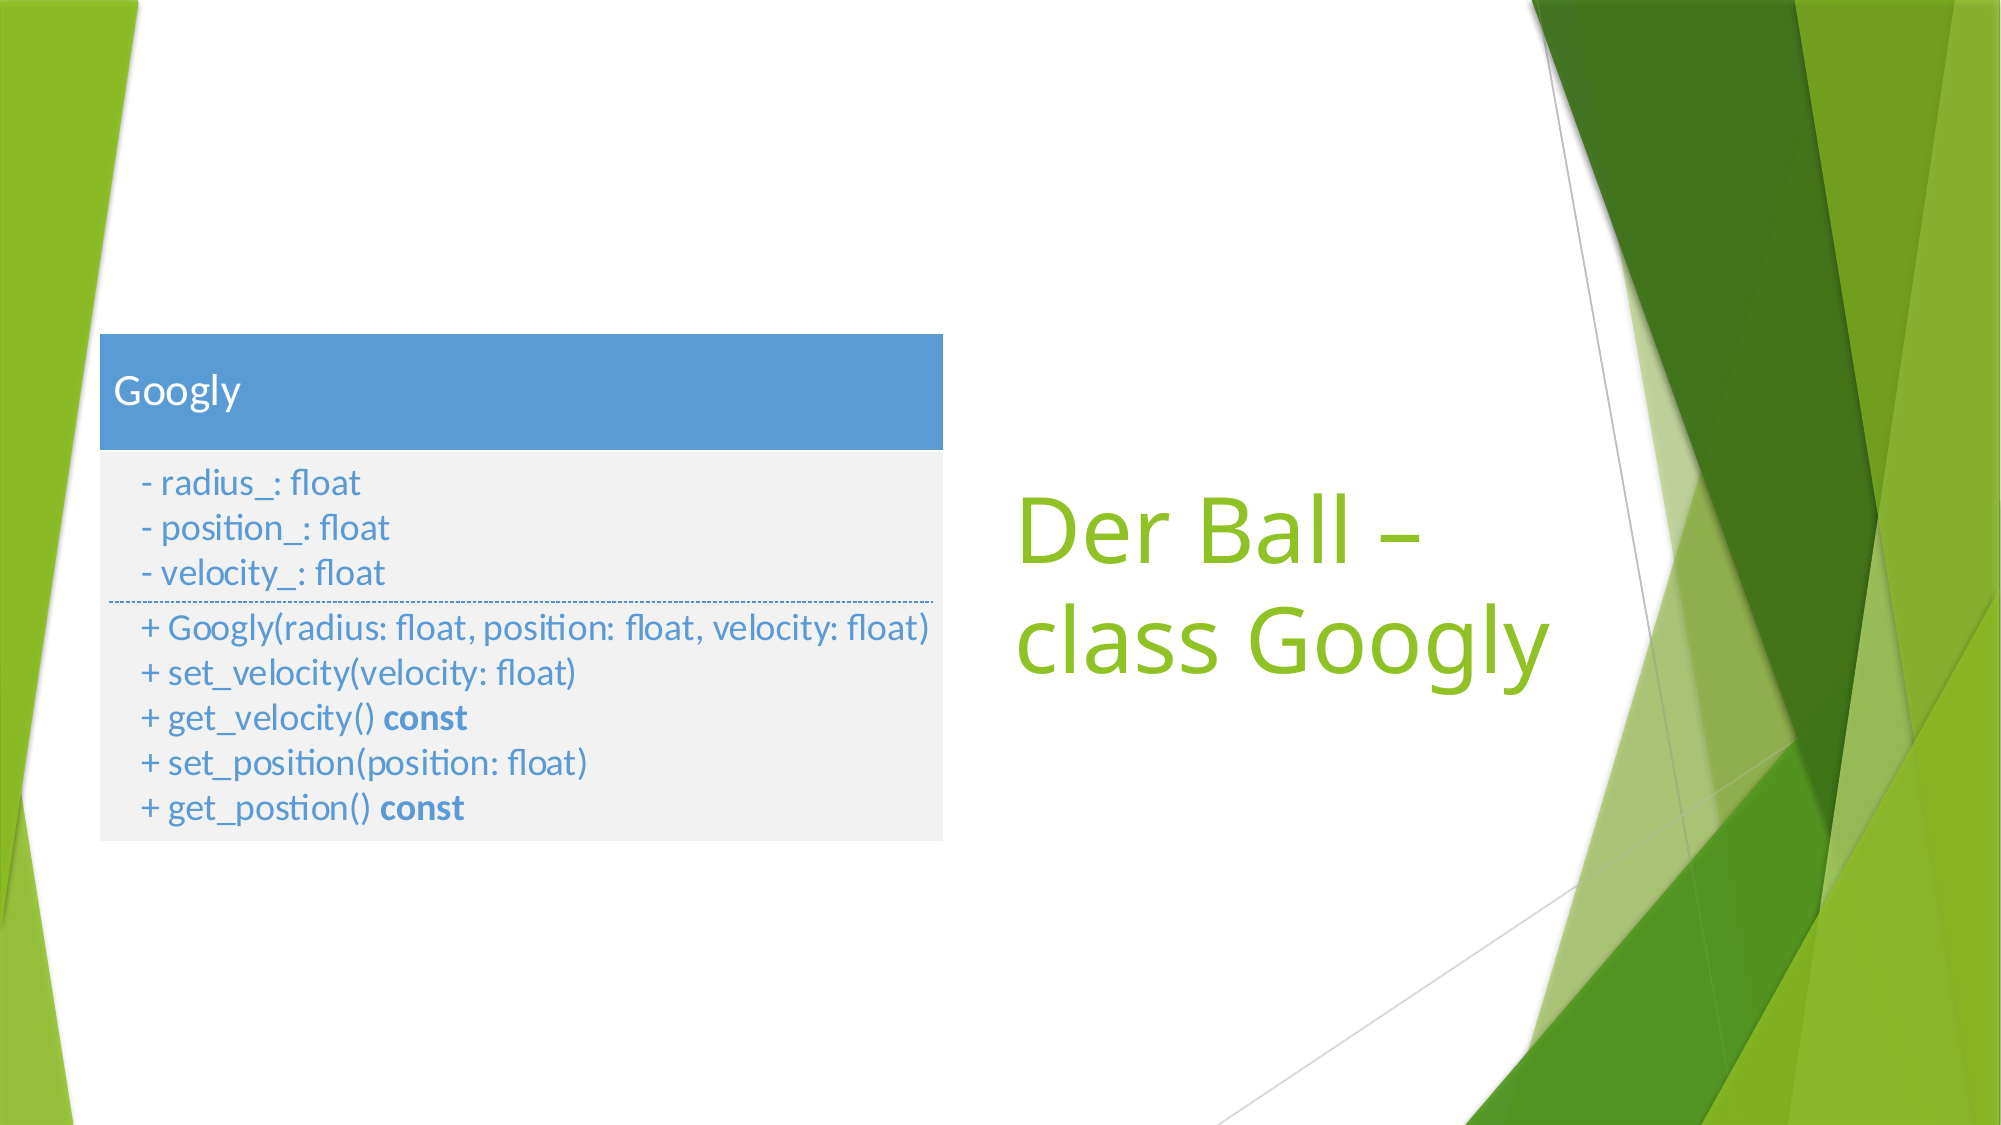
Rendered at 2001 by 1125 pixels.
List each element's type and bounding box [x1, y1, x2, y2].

list [86, 327, 951, 850]
text_box [0, 0, 2000, 1125]
